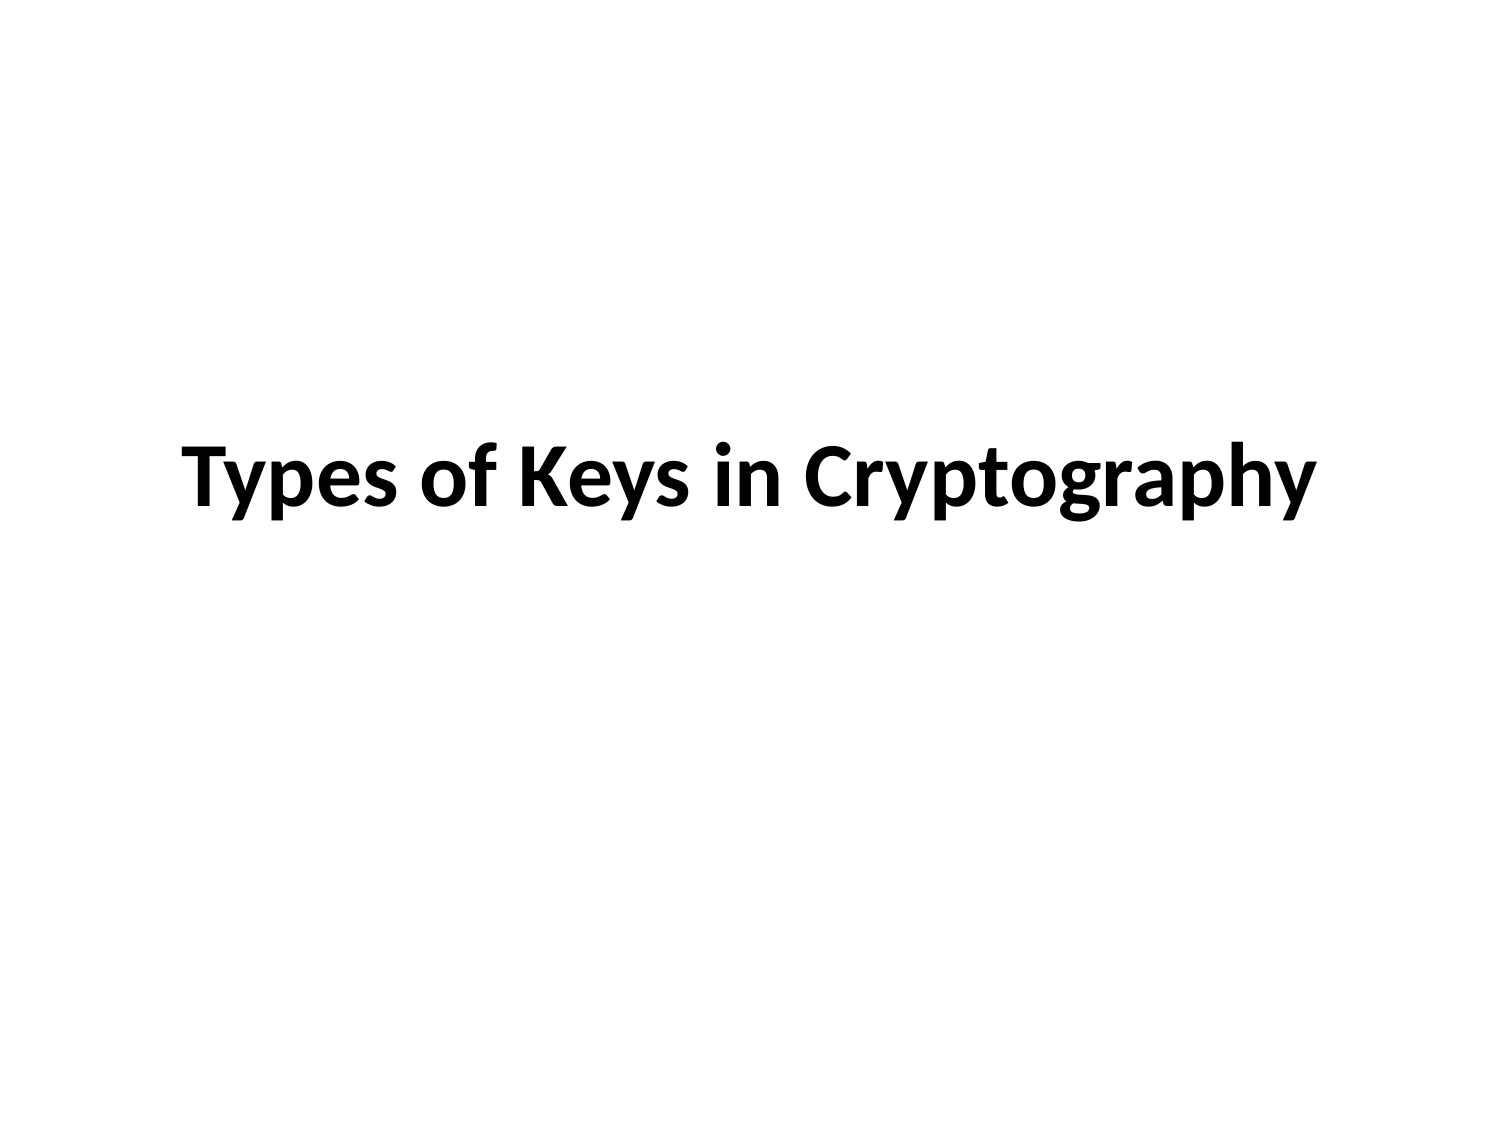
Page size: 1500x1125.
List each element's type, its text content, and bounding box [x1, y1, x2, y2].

title Types of Keys in Cryptography [112, 349, 1388, 591]
